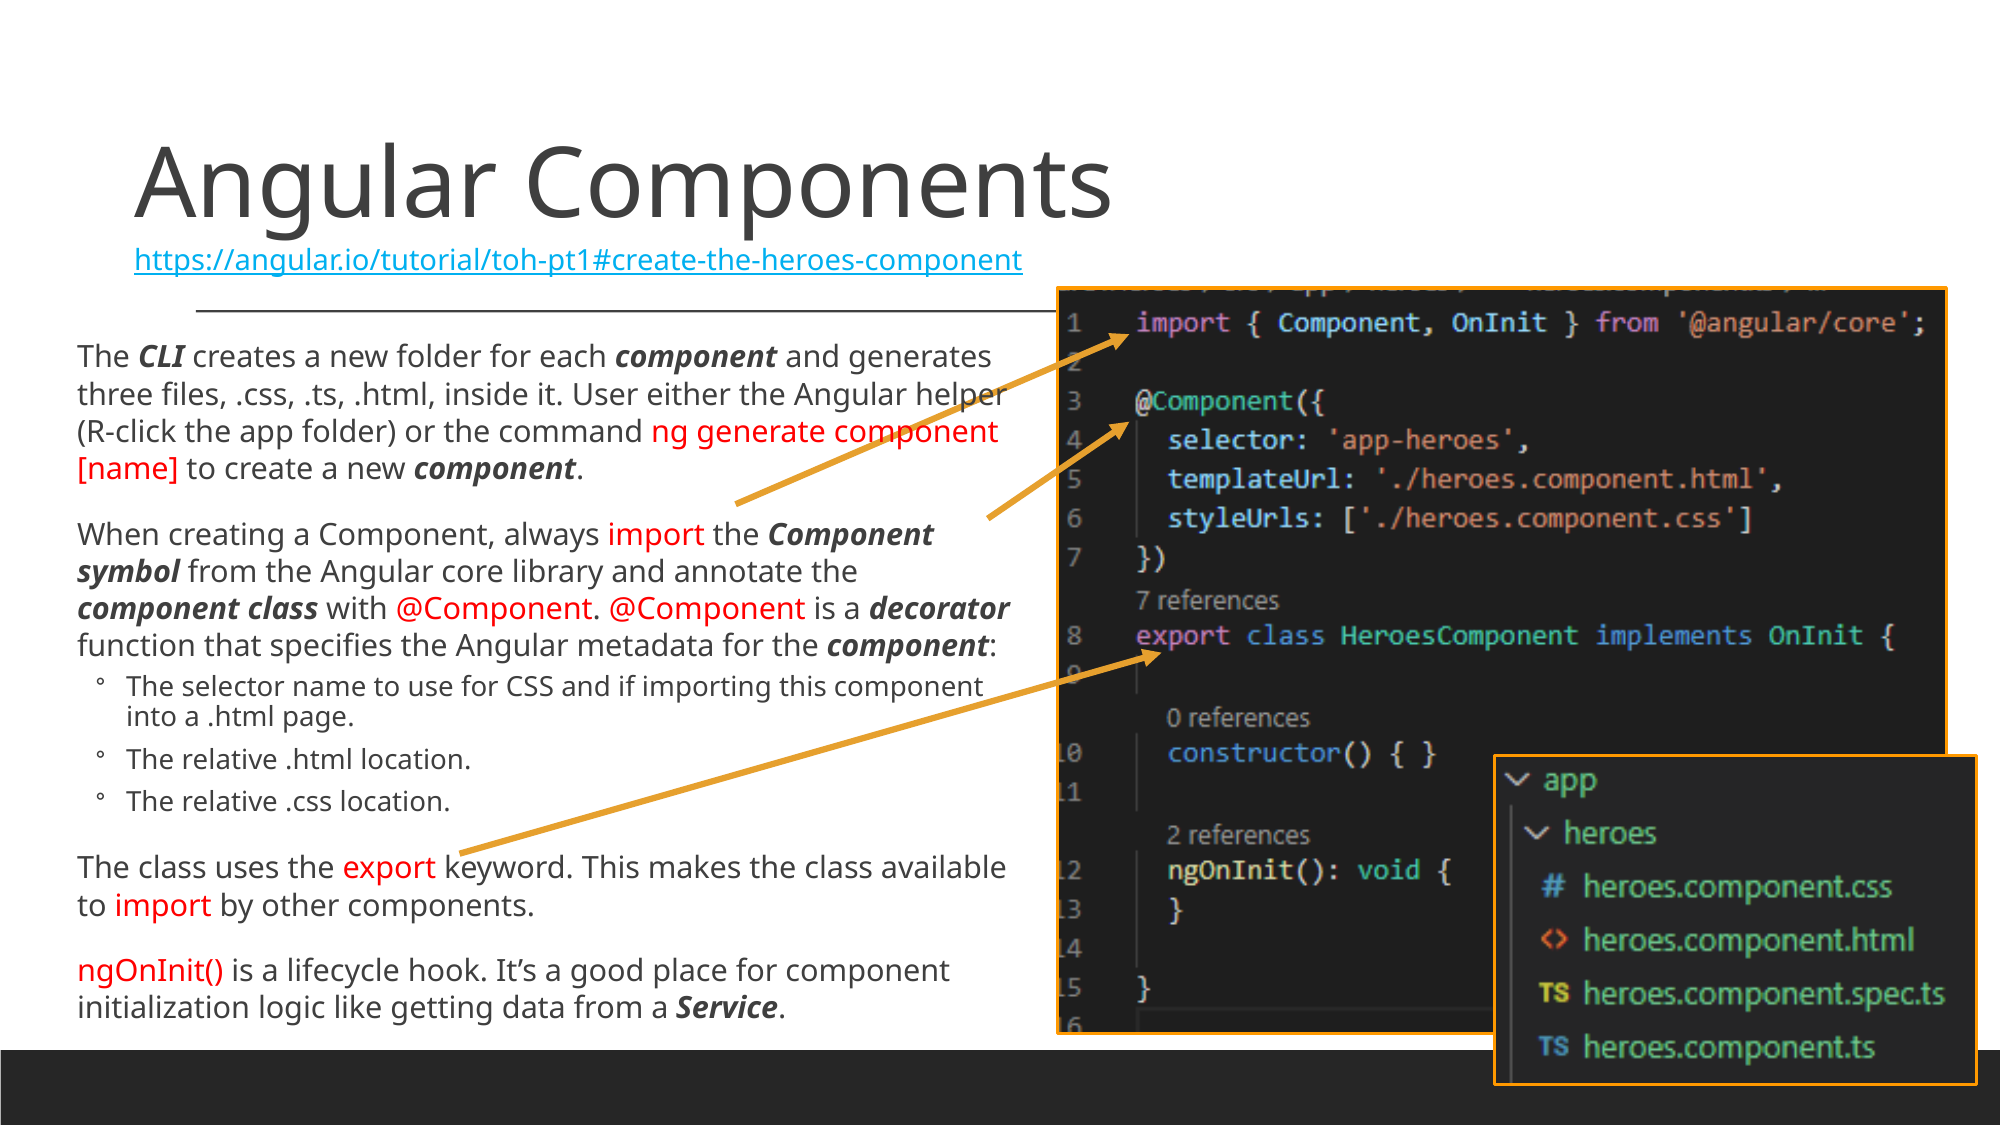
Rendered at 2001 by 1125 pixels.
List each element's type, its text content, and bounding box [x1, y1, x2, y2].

text_box Angular Components https://angular.io/tutorial/toh-pt1#create-the-heroes-component [119, 47, 1178, 285]
picture [1058, 289, 1976, 1083]
text_box The CLI creates a new folder for each component and generates three files, .css, .ts, .html, inside it. User either the Angular helper (R-click the app folder) or the command ng generate component [name] to create a new component. When creating a Component, always import the Component symbol from the Angular core library and annotate the component class with @Component. @Component is a decorator function that specifies the Angular metadata for the component: The selector name to use for CSS and if importing this component into a .html page. The relative .html location. The relative .css location. The class uses the export keyword. This makes the class available to import by other components. ngOnInit() is a lifecycle hook. It’s a good place for component initialization logic like getting data from a Service. [61, 311, 1023, 1054]
